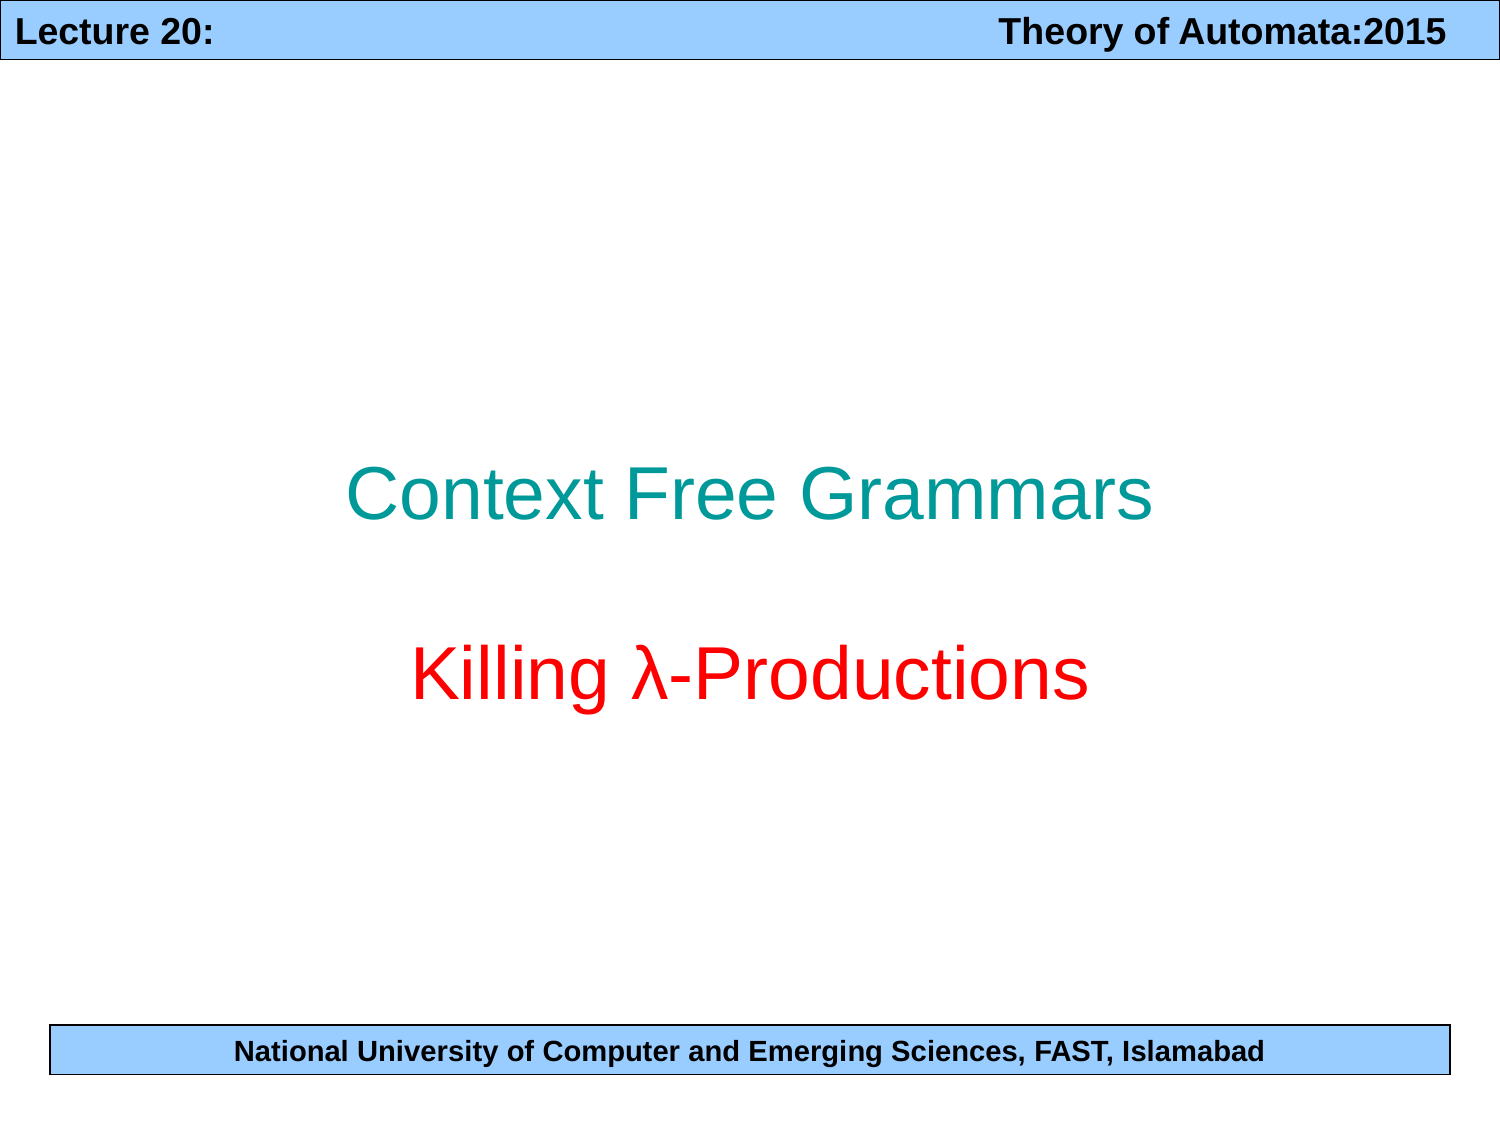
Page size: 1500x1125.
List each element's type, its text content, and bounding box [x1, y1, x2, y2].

title Context Free Grammars Killing λ-Productions [112, 437, 1388, 776]
